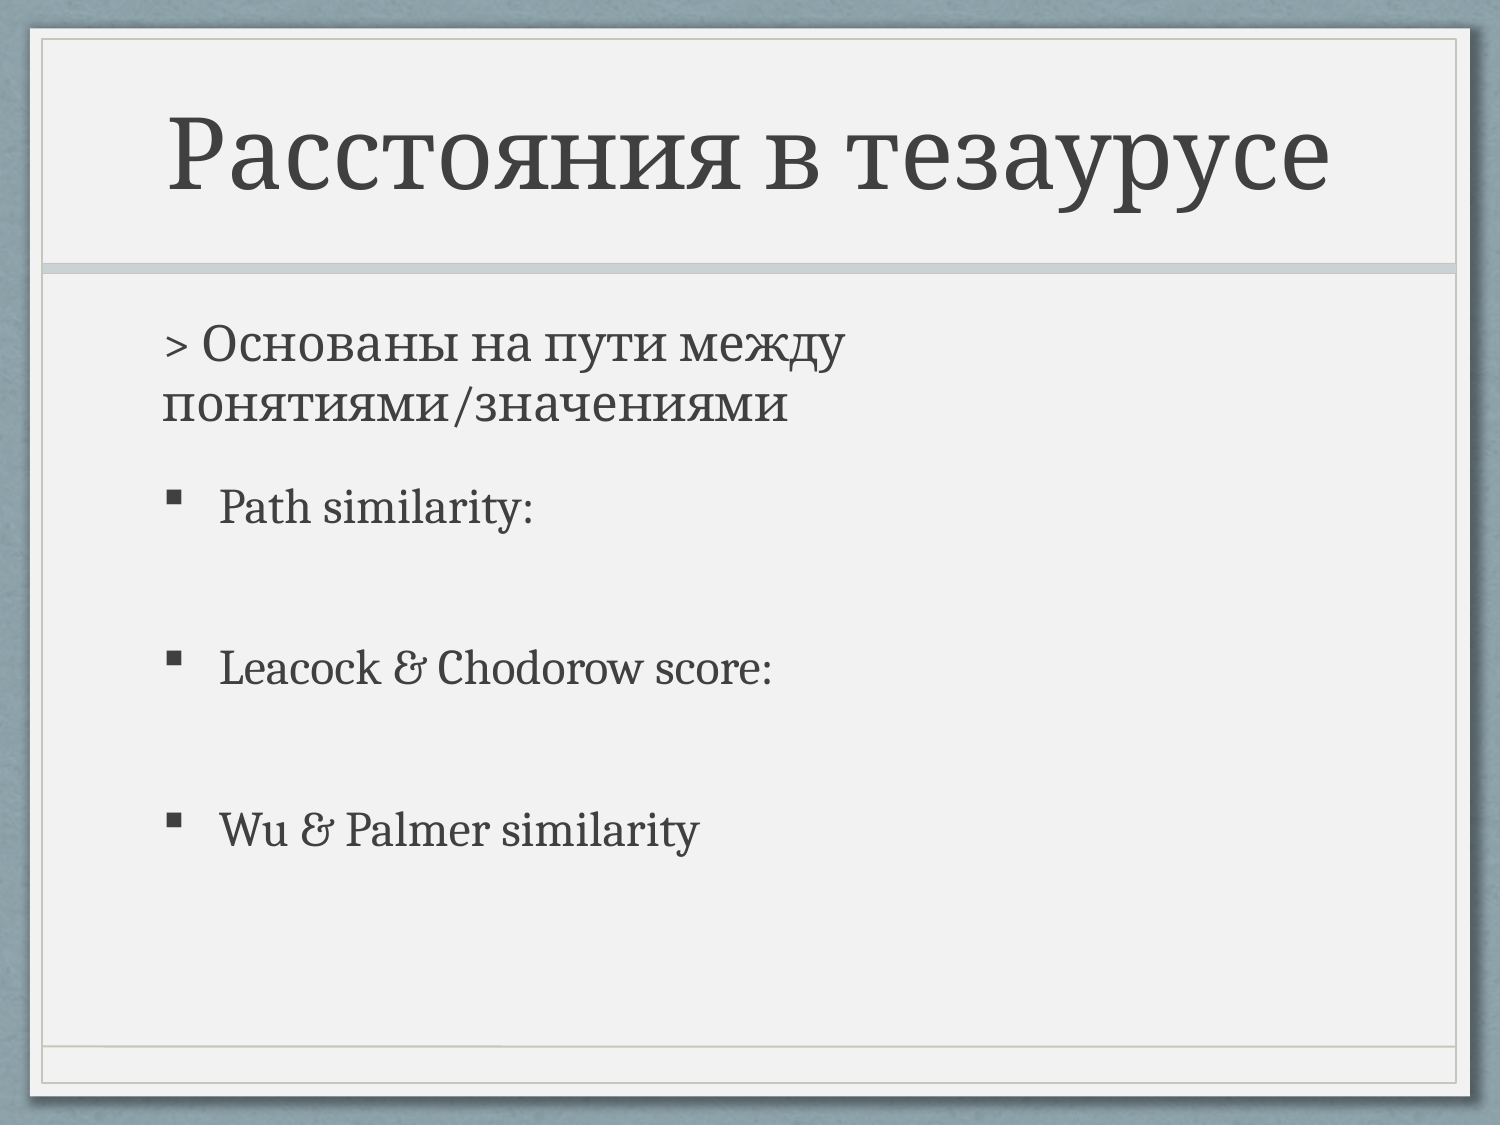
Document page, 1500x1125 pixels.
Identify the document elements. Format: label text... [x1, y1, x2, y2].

title Расстояния в тезаурусе [147, 40, 1353, 260]
